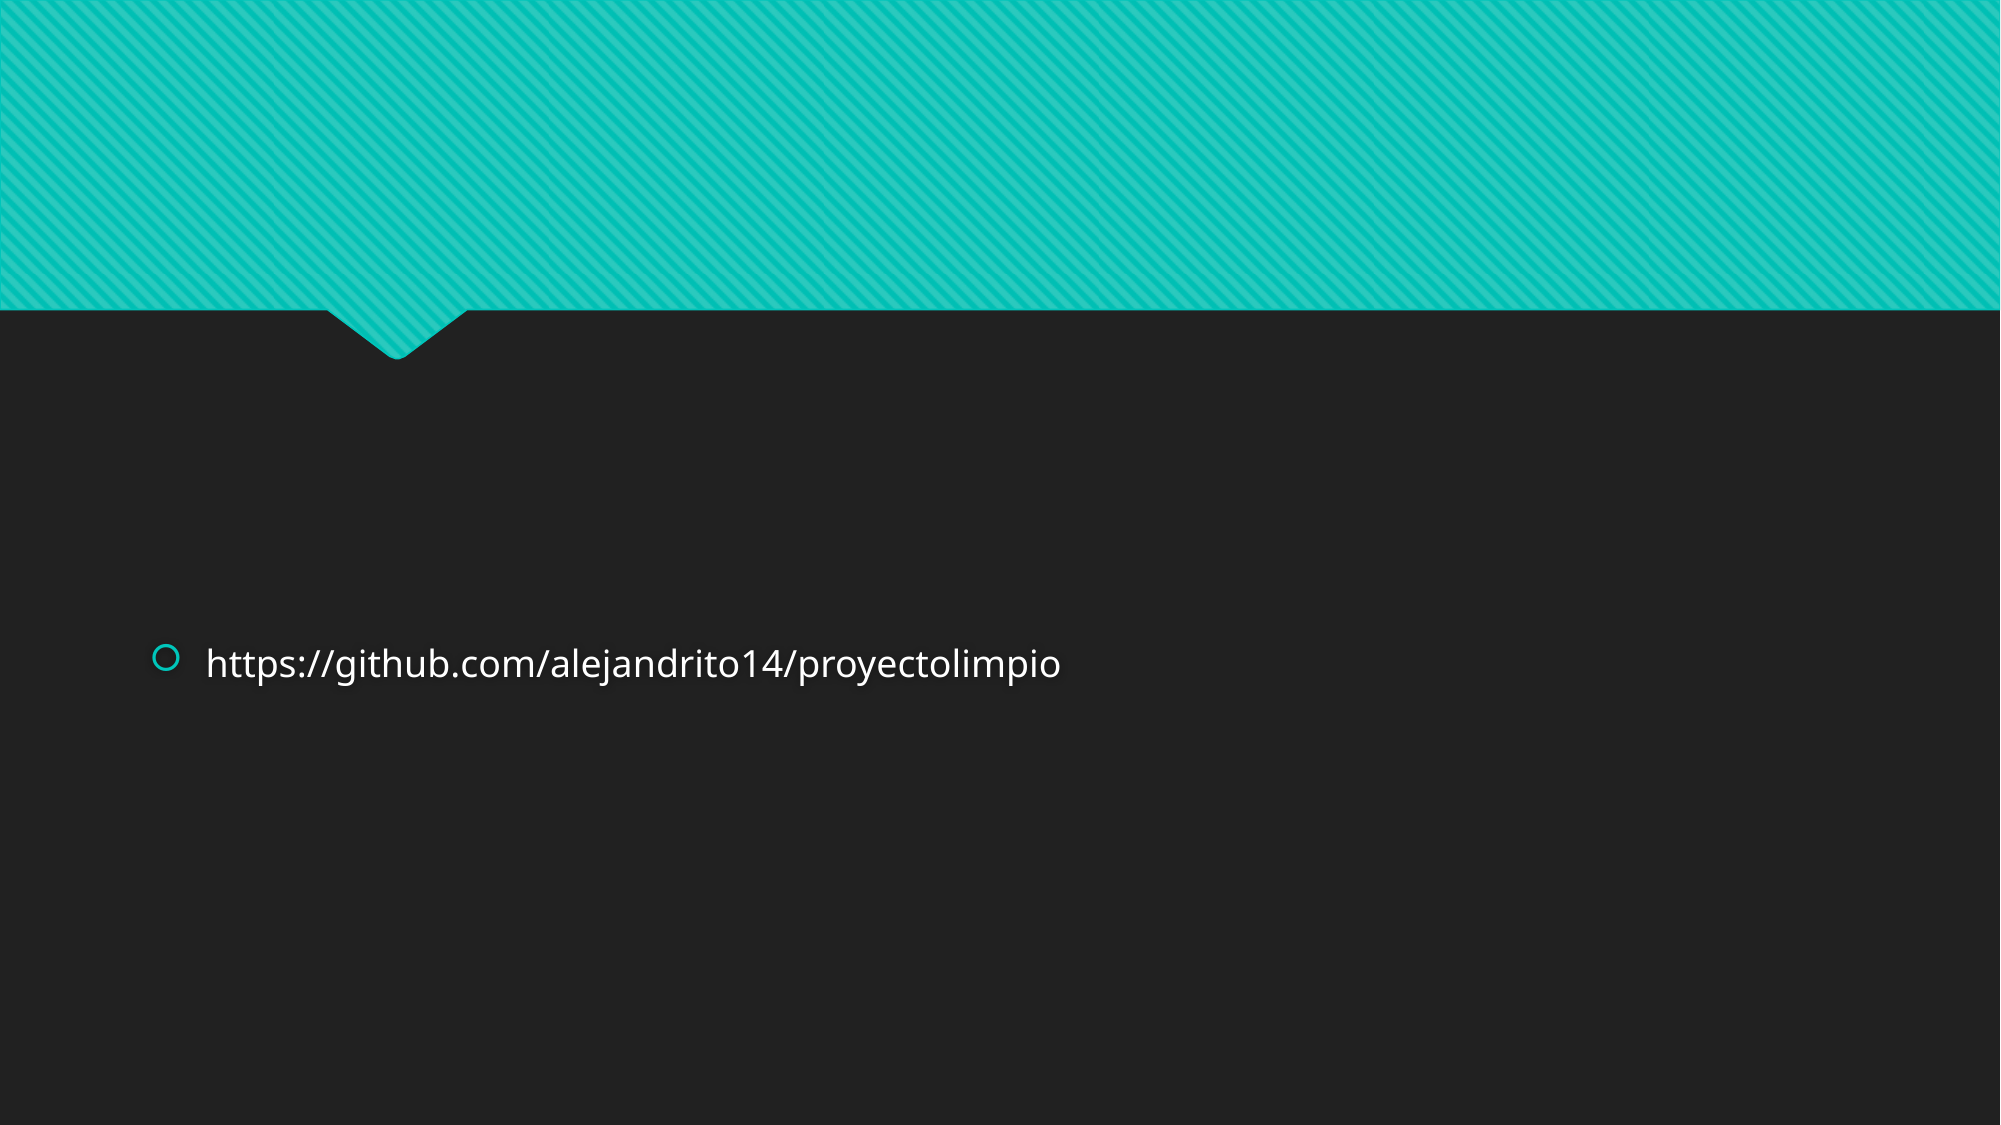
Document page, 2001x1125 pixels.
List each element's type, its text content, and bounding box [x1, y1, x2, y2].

list https://github.com/alejandrito14/proyectolimpio [134, 364, 1866, 962]
